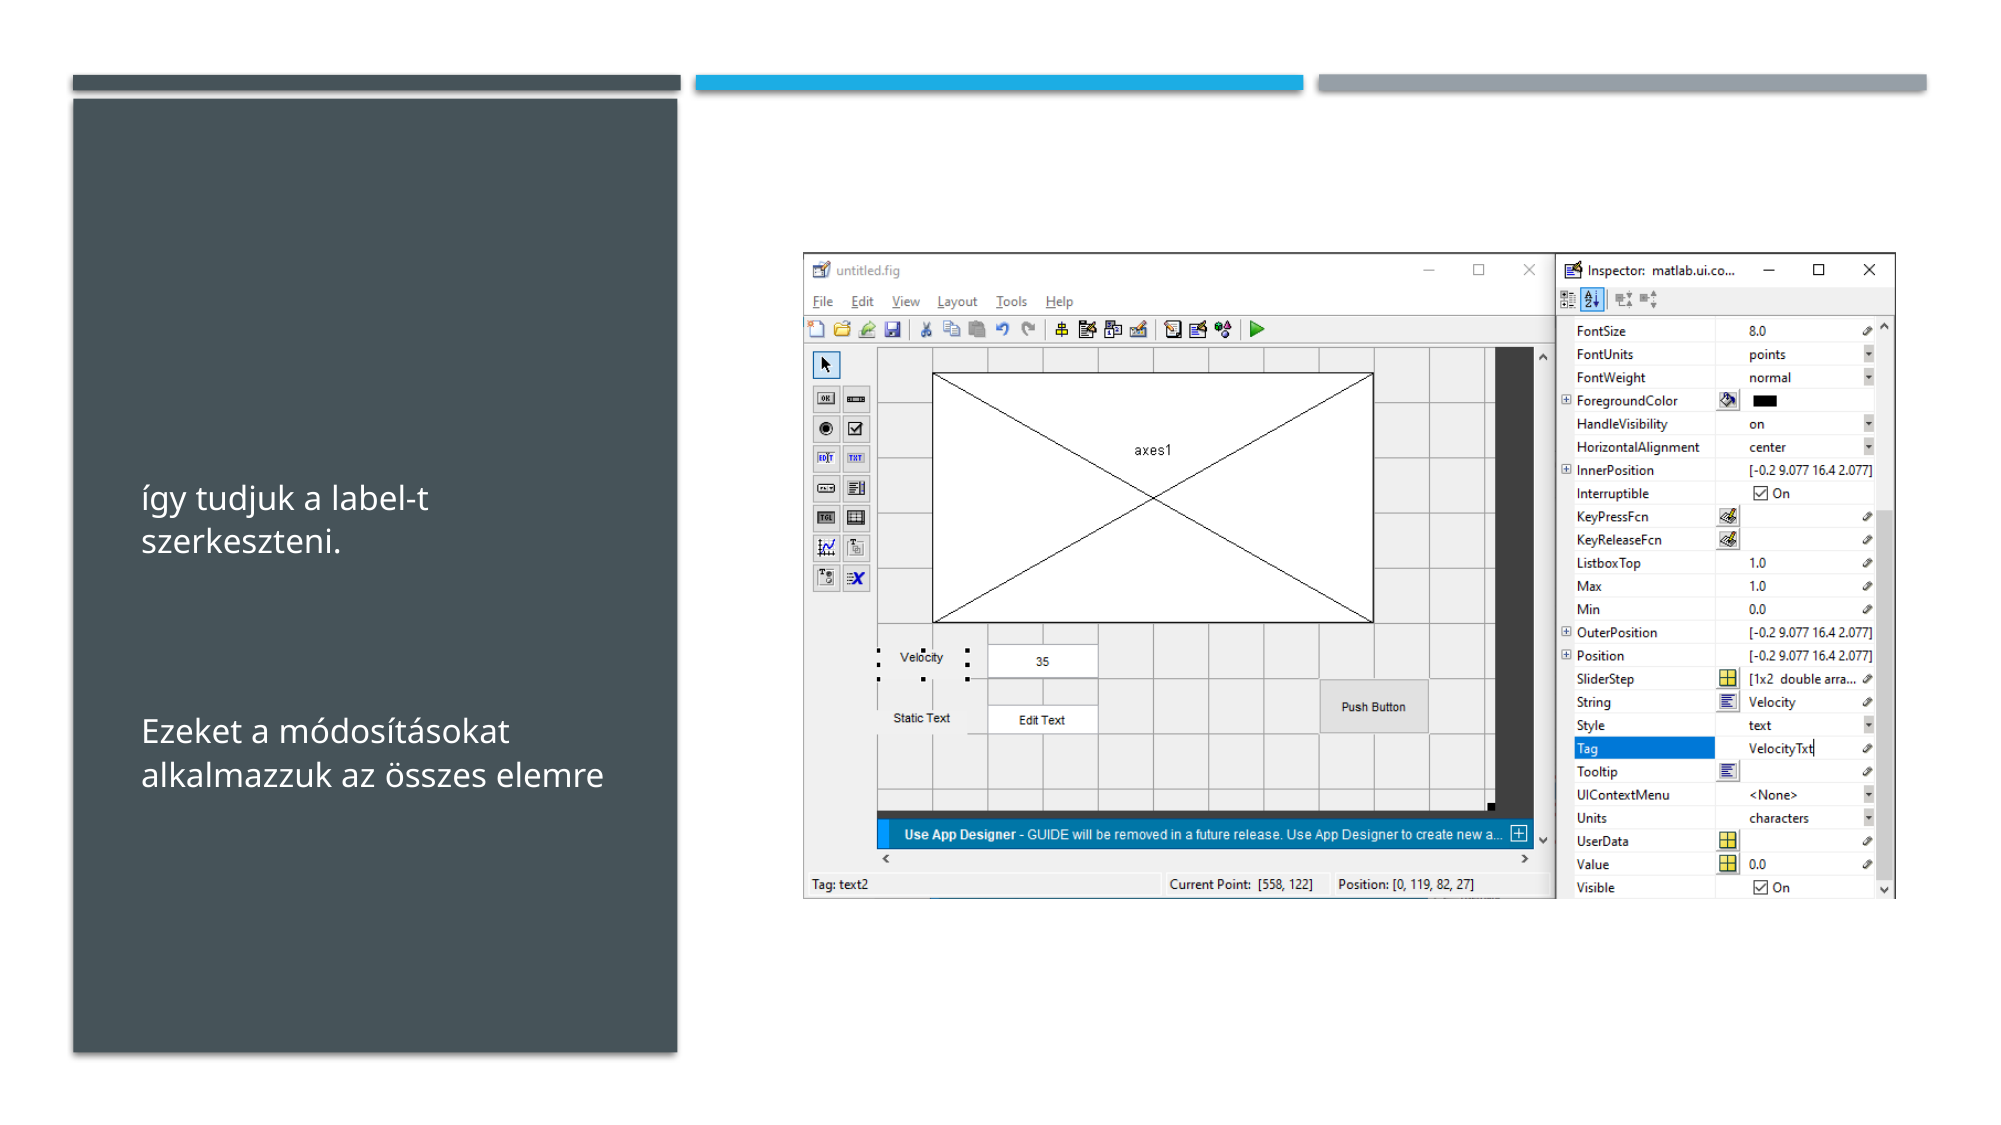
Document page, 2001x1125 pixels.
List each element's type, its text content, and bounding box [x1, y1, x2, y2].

list így tudjuk a label-t szerkeszteni. Ezeket a módosításokat alkalmazzuk az összes elemre [125, 465, 624, 958]
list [803, 252, 1896, 900]
